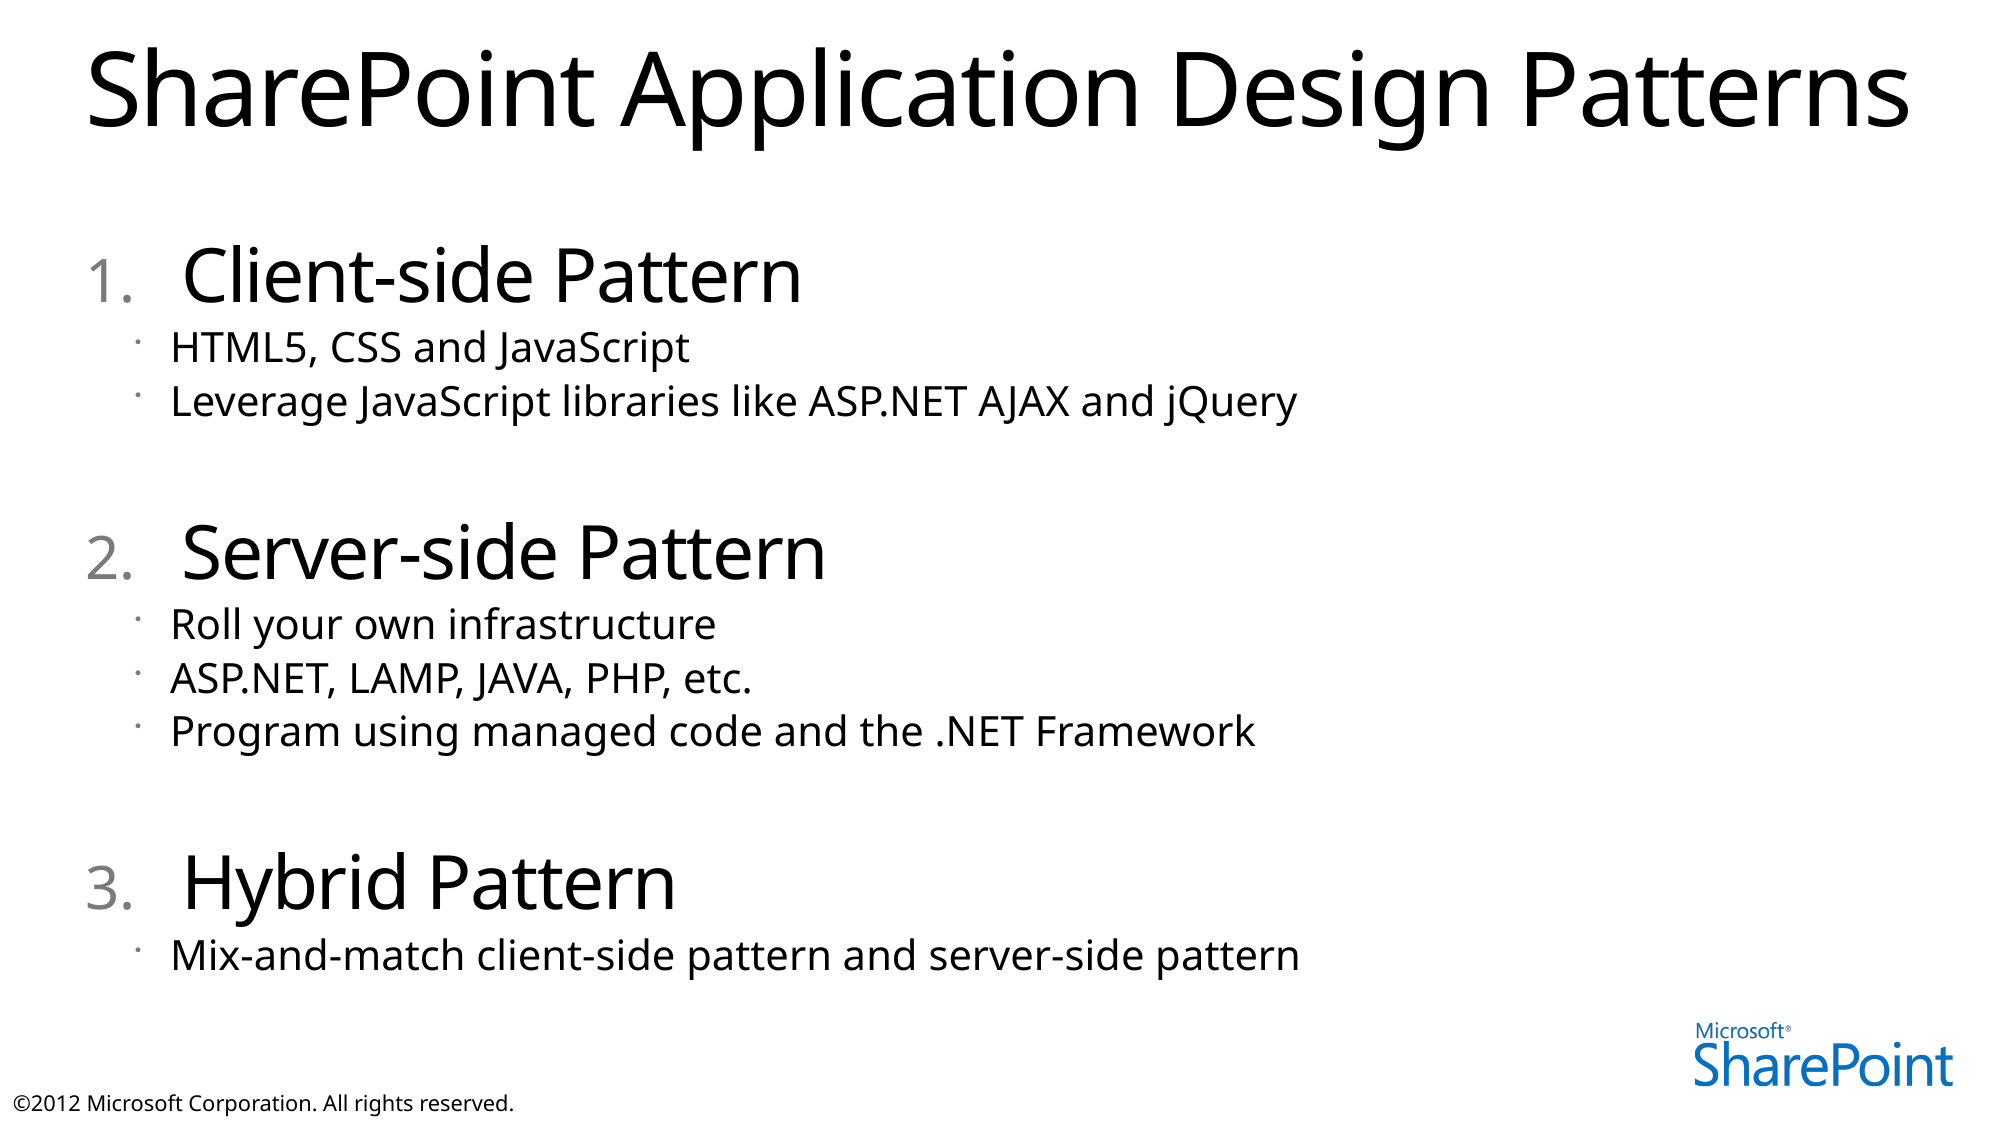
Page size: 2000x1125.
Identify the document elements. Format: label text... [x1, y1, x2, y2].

picture [1690, 1007, 1953, 1098]
list Client-side Pattern HTML5, CSS and JavaScript Leverage JavaScript libraries like ASP.NET AJAX and jQuery Server-side Pattern Roll your own infrastructure ASP.NET, LAMP, JAVA, PHP, etc. Program using managed code and the .NET Framework Hybrid Pattern Mix-and-match client-side pattern and server-side pattern [85, 237, 1914, 573]
title SharePoint Application Design Patterns [85, 37, 1914, 161]
